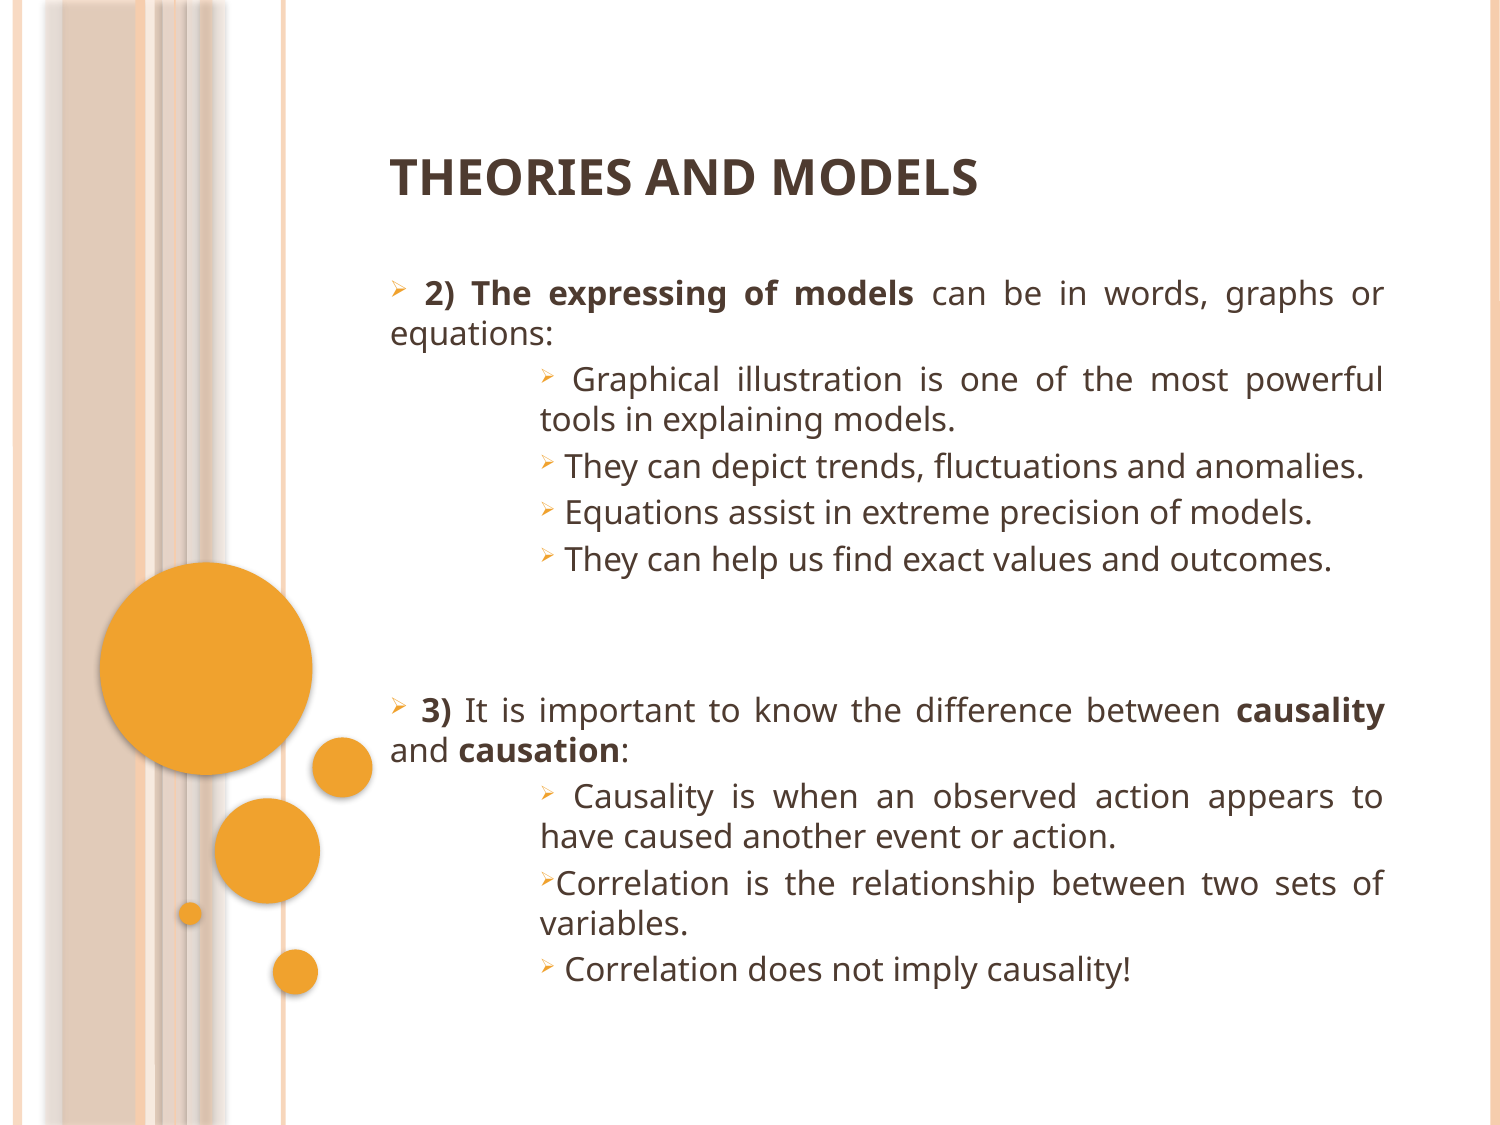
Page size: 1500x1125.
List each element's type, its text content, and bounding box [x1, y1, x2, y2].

title Theories and Models [375, 37, 1450, 213]
subtitle 2) The expressing of models can be in words, graphs or equations: Graphical illustration is one of the most powerful tools in explaining models. They can depict trends, fluctuations and anomalies. Equations assist in extreme precision of models. They can help us find exact values and outcomes. 3) It is important to know the difference between causality and causation: Causality is when an observed action appears to have caused another event or action. Correlation is the relationship between two sets of variables. Correlation does not imply causality! [375, 212, 1400, 1046]
